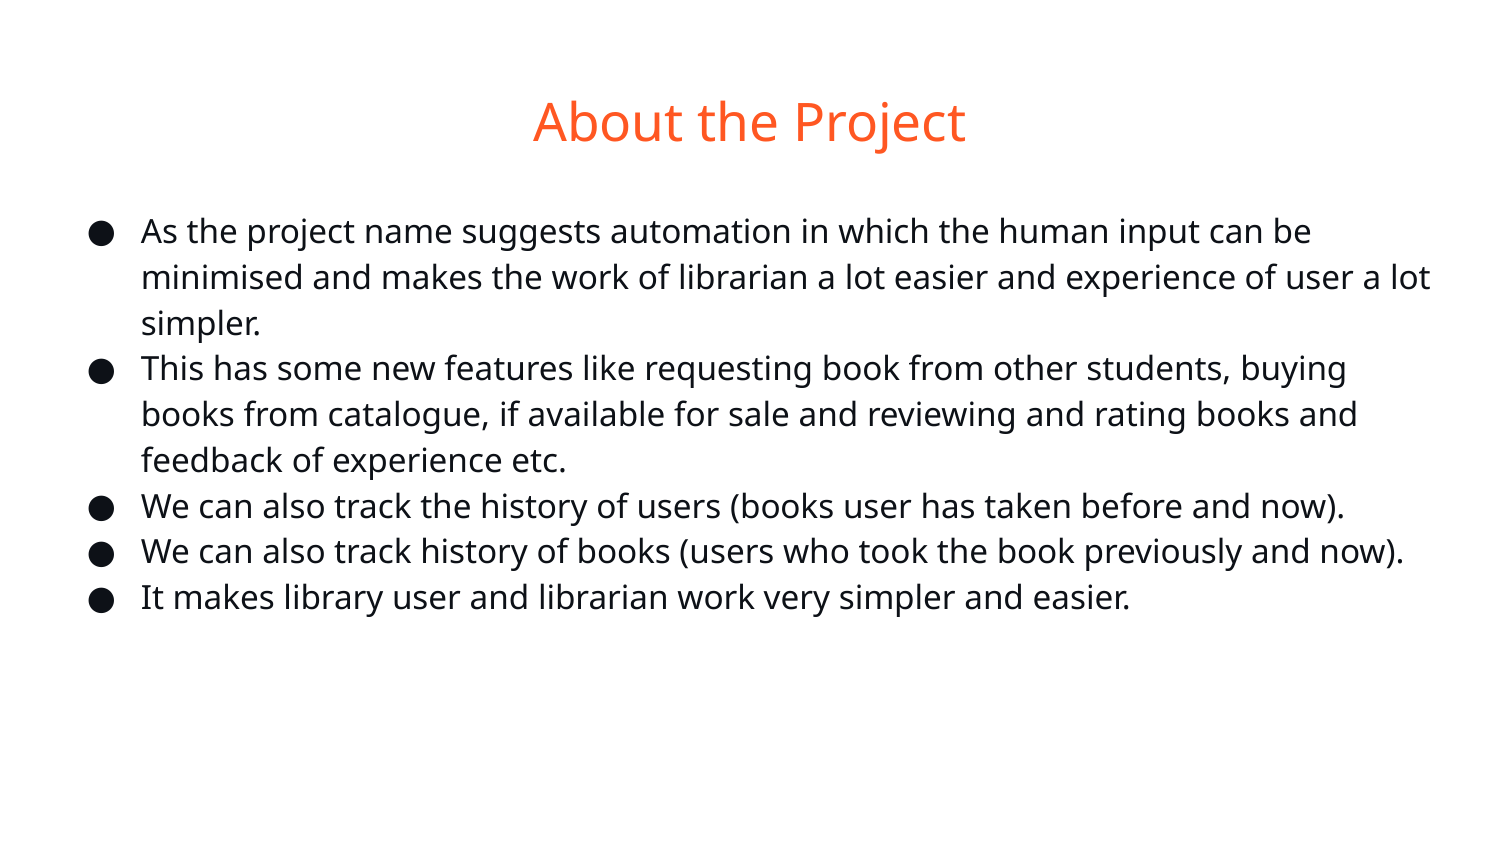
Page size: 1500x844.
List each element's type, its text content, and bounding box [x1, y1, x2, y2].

text_box As the project name suggests automation in which the human input can be minimised and makes the work of librarian a lot easier and experience of user a lot simpler. This has some new features like requesting book from other students, buying books from catalogue, if available for sale and reviewing and rating books and feedback of experience etc. We can also track the history of users (books user has taken before and now). We can also track history of books (users who took the book previously and now). It makes library user and librarian work very simpler and easier. [51, 189, 1449, 750]
text_box About the Project [51, 72, 1449, 167]
